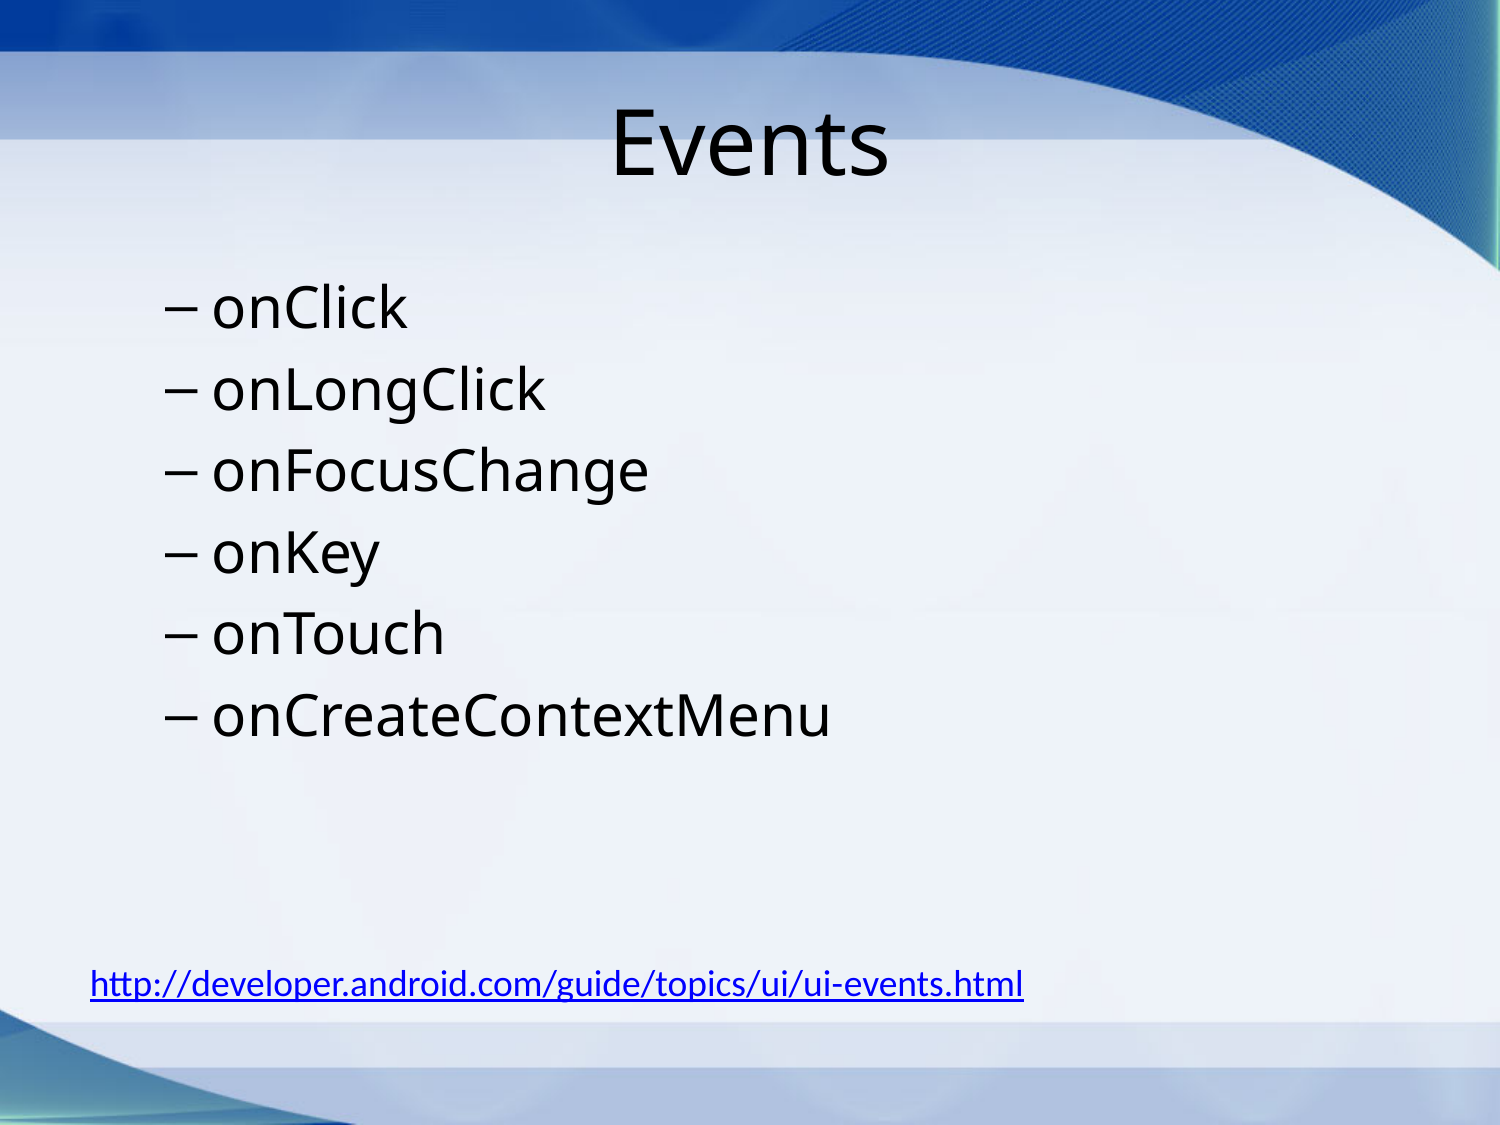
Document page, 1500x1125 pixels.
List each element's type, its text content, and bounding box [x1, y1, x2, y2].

title Events [75, 45, 1425, 233]
text_box http://developer.android.com/guide/topics/ui/ui-events.html [75, 951, 1057, 1057]
picture [0, 0, 1500, 1125]
list onClick onLongClick onFocusChange onKey onTouch onCreateContextMenu [75, 262, 1425, 1005]
